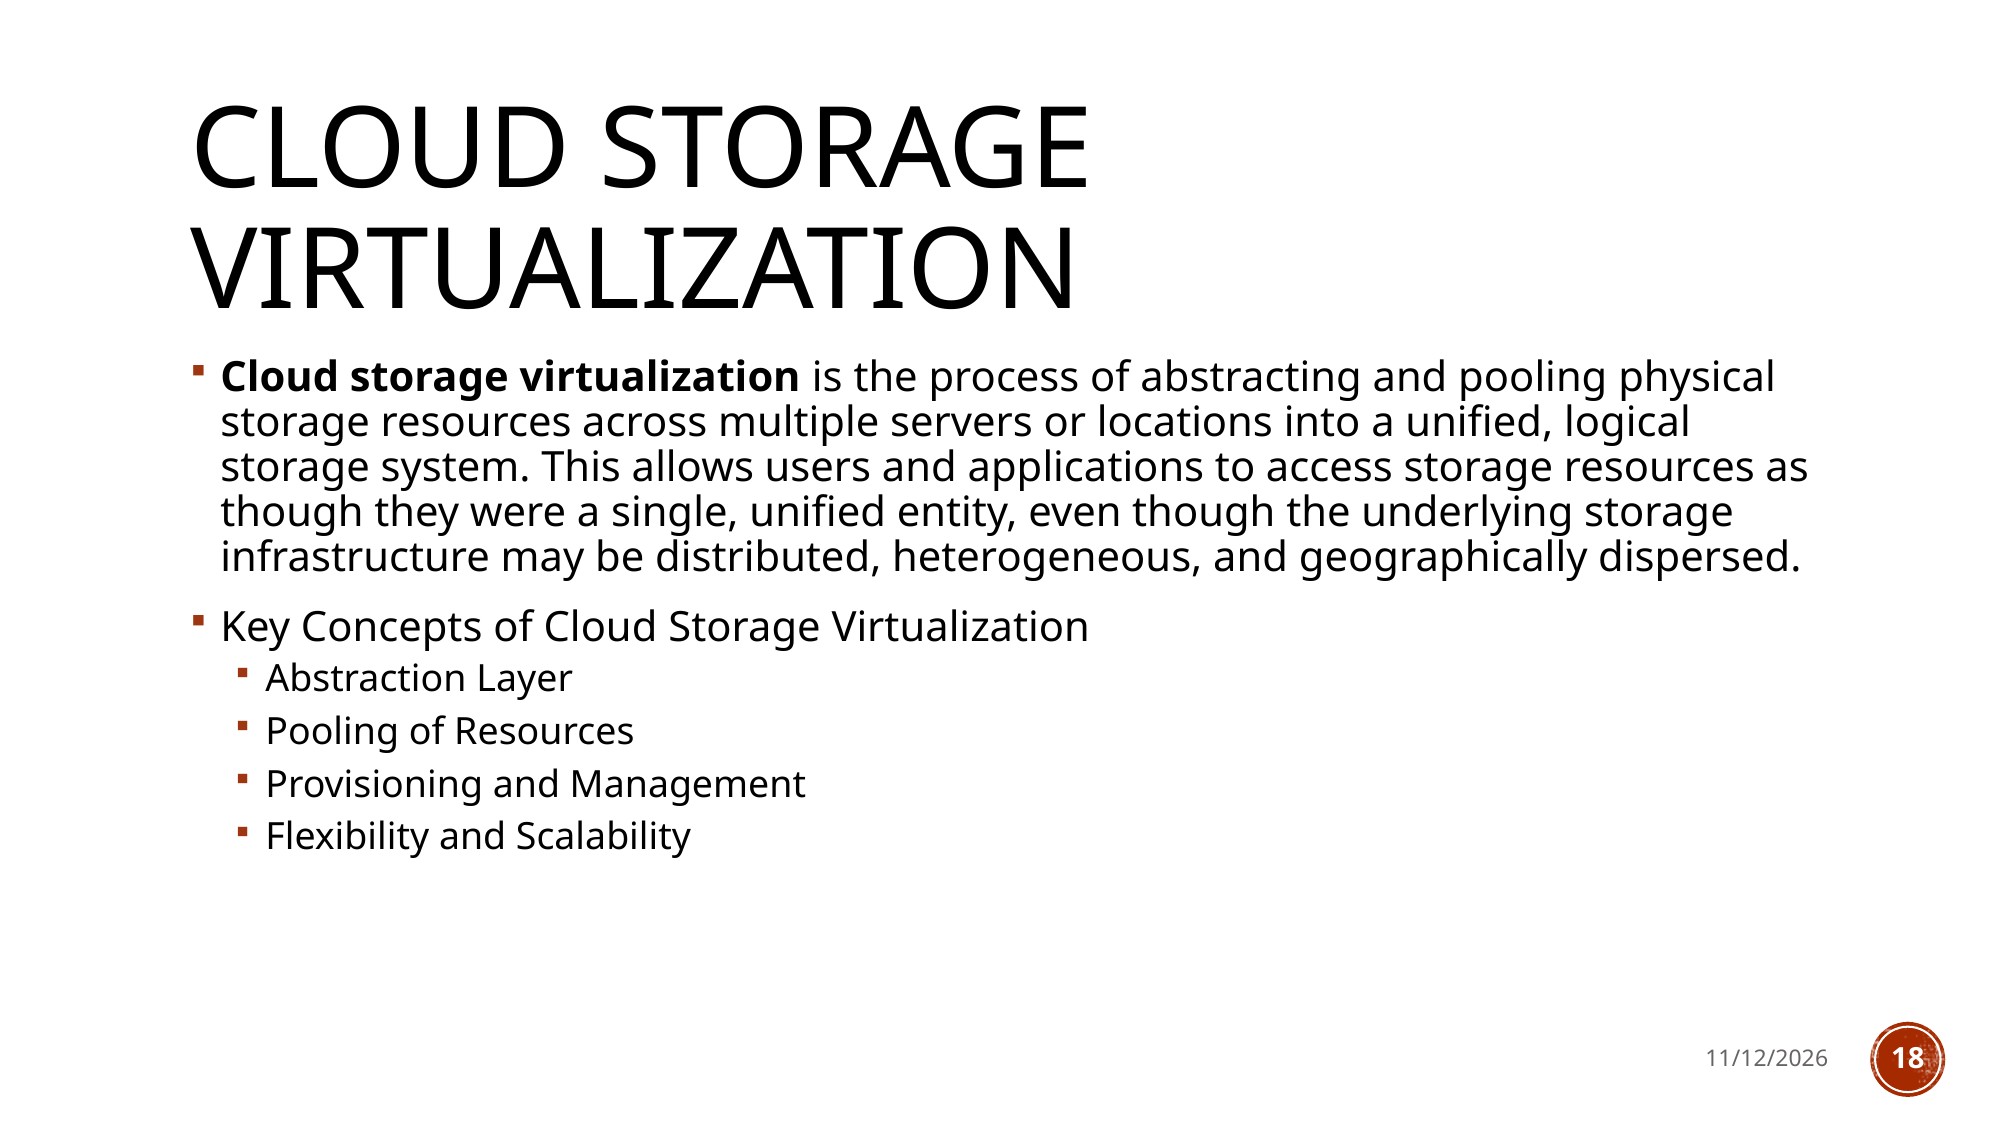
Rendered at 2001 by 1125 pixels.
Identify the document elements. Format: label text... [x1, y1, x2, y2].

title Cloud storage virtualization [175, 79, 1826, 344]
list Cloud storage virtualization is the process of abstracting and pooling physical storage resources across multiple servers or locations into a unified, logical storage system. This allows users and applications to access storage resources as though they were a single, unified entity, even though the underlying storage infrastructure may be distributed, heterogeneous, and geographically dispersed. Key Concepts of Cloud Storage Virtualization Abstraction Layer Pooling of Resources Provisioning and Management Flexibility and Scalability [175, 348, 1826, 1013]
slide_number 18 [1855, 1028, 1961, 1089]
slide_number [1306, 1028, 1844, 1089]
